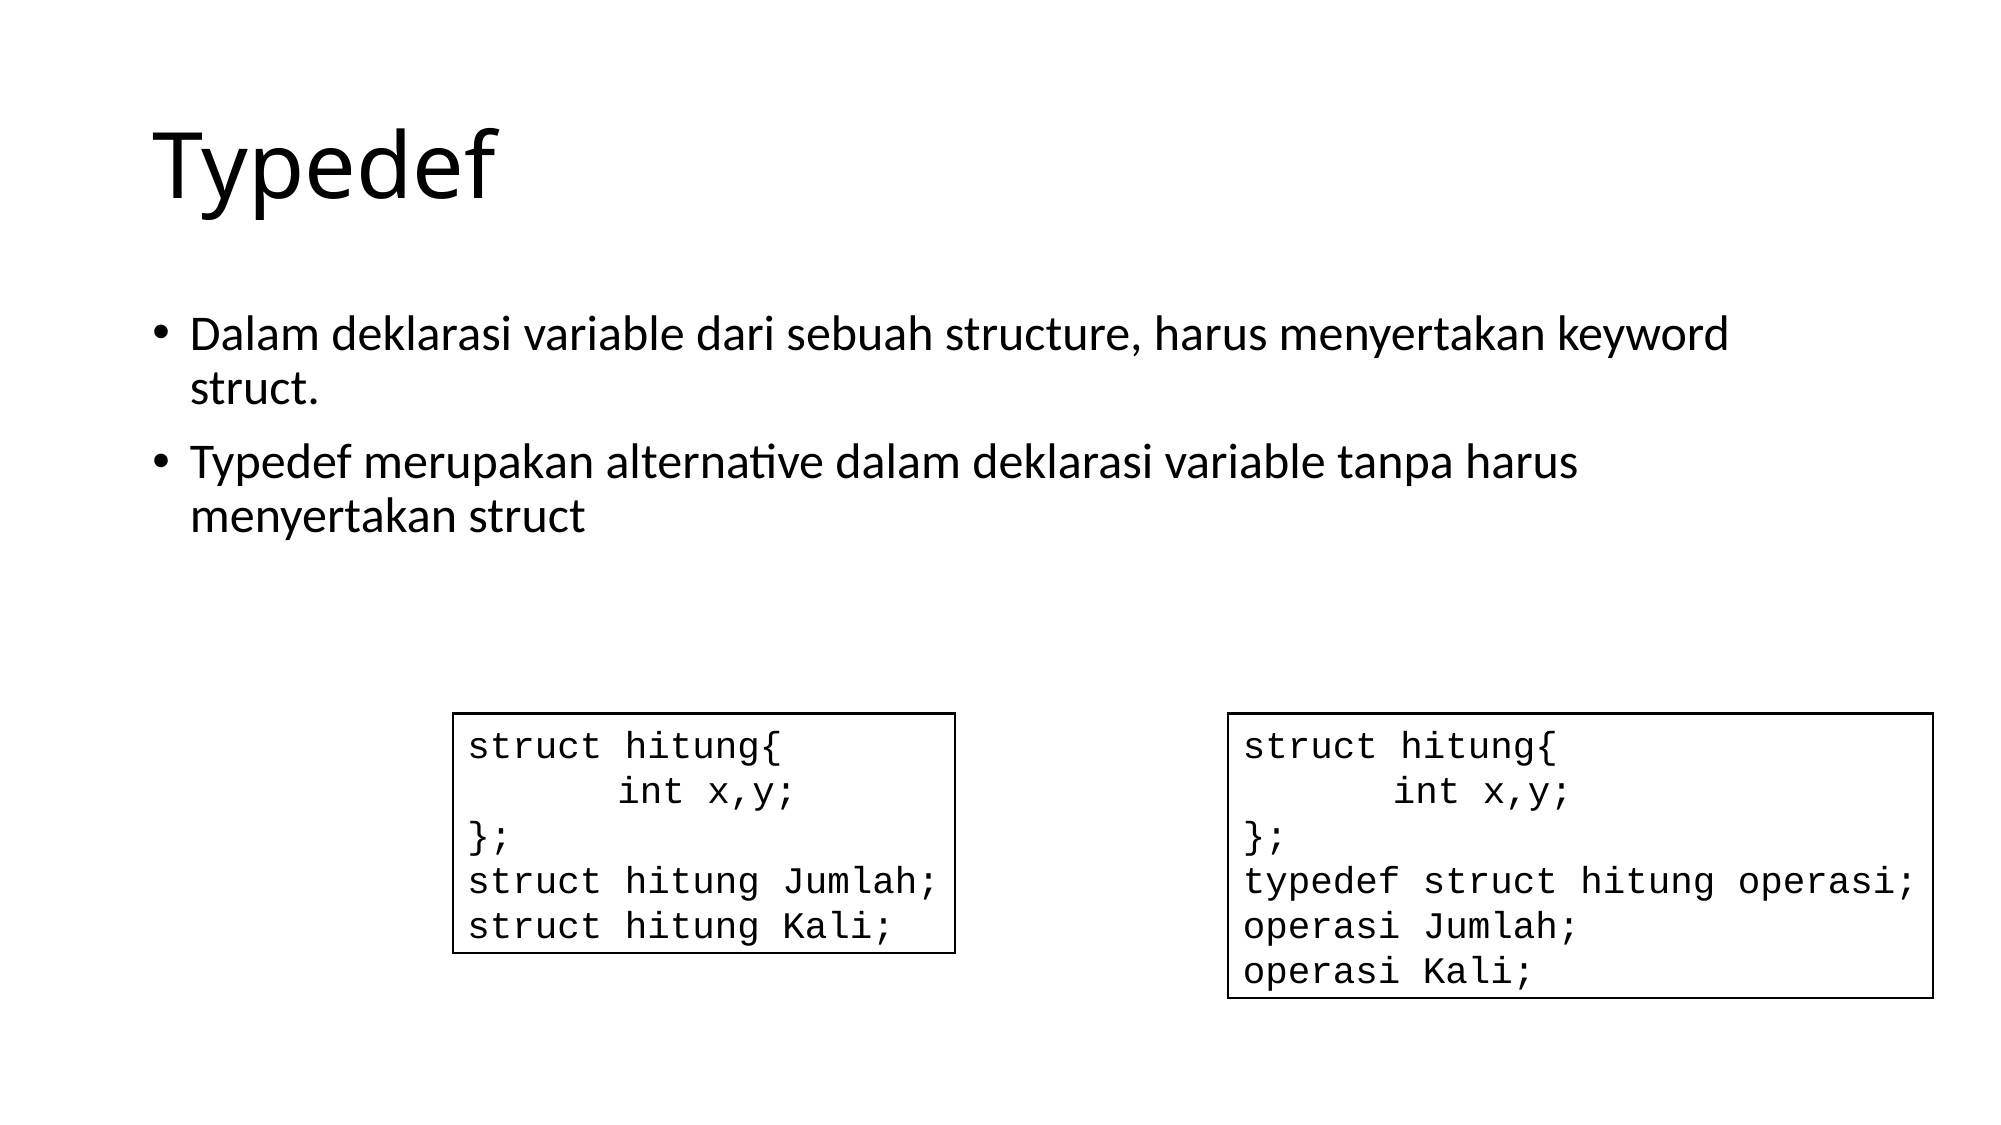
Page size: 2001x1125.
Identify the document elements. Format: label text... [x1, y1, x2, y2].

text_box struct hitung{ int x,y; }; struct hitung Jumlah; struct hitung Kali; [452, 712, 956, 954]
text_box struct hitung{ int x,y; }; typedef struct hitung operasi; operasi Jumlah; operasi Kali; [1227, 712, 1934, 999]
title Typedef [137, 59, 1863, 278]
list Dalam deklarasi variable dari sebuah structure, harus menyertakan keyword struct. Typedef merupakan alternative dalam deklarasi variable tanpa harus menyertakan struct [137, 299, 1863, 1014]
